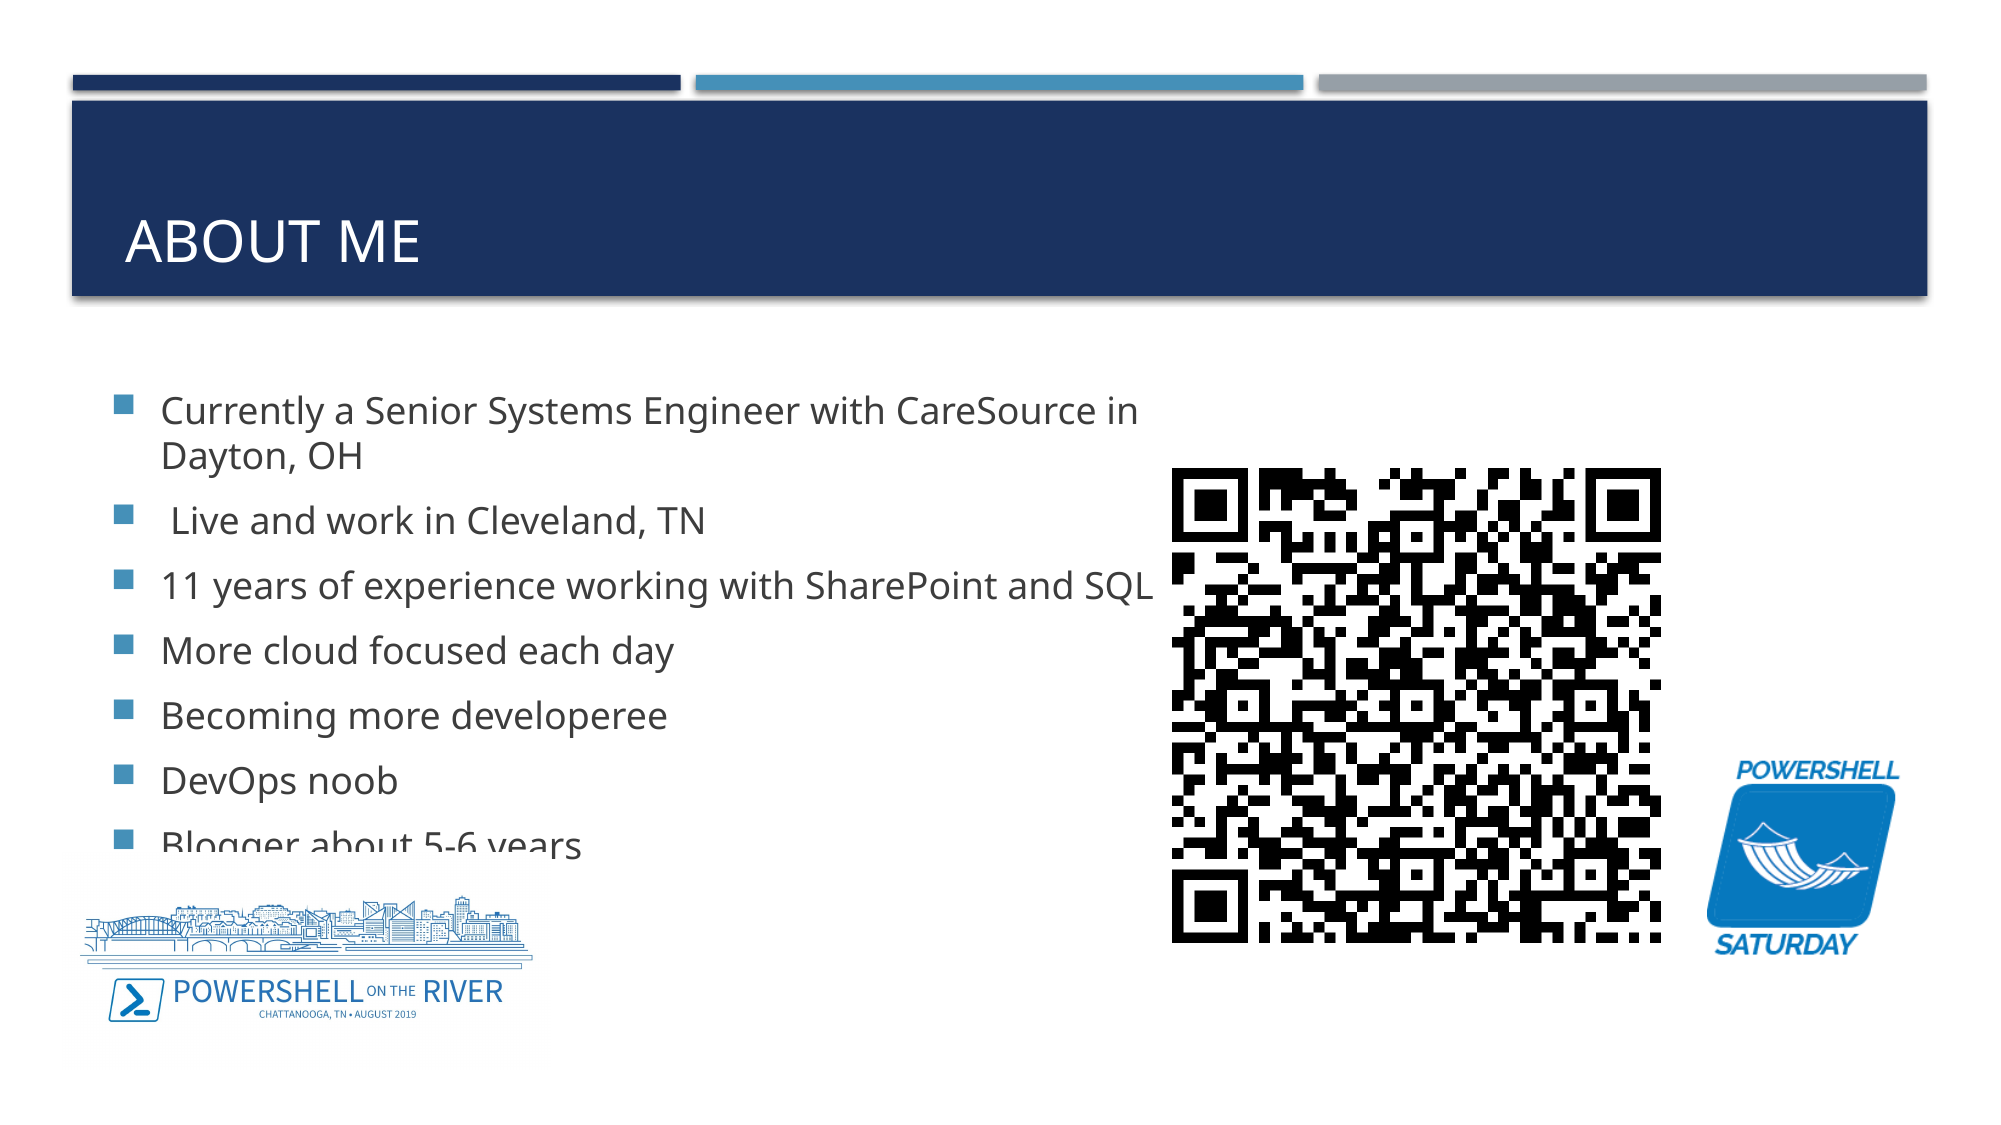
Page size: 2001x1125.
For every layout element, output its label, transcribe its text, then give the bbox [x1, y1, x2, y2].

picture [1171, 467, 1661, 943]
title About ME [95, 115, 1905, 282]
picture [1707, 756, 1905, 962]
picture [61, 852, 552, 1071]
list Currently a Senior Systems Engineer with CareSource in Dayton, OH Live and work in Cleveland, TN 11 years of experience working with SharePoint and SQL More cloud focused each day Becoming more developeree DevOps noob Blogger about 5-6 years [95, 357, 1254, 962]
